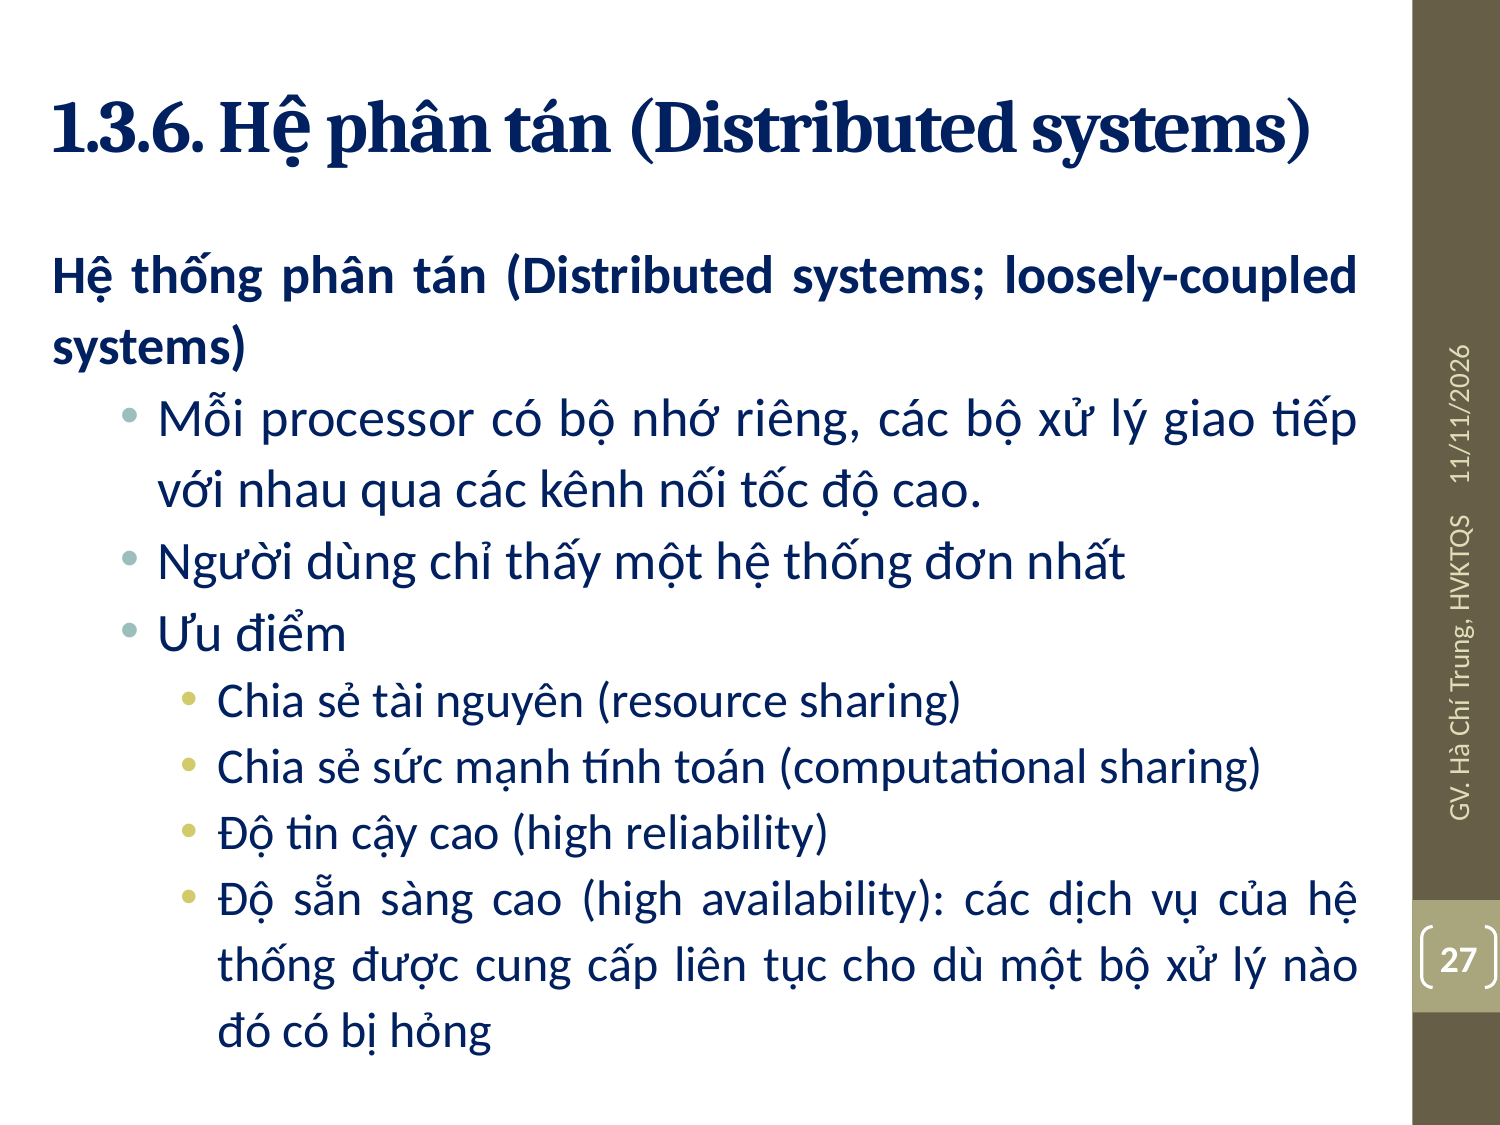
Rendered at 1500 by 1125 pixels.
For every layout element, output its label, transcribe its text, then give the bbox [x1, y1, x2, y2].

footer GV. Hà Chí Trung, HVKTQS [1427, 500, 1488, 889]
title 1.3.6. Hệ phân tán (Distributed systems) [37, 45, 1375, 200]
list Hệ thống phân tán (Distributed systems; loosely-coupled systems) Mỗi processor có bộ nhớ riêng, các bộ xử lý giao tiếp với nhau qua các kênh nối tốc độ cao. Người dùng chỉ thấy một hệ thống đơn nhất Ưu điểm Chia sẻ tài nguyên (resource sharing) Chia sẻ sức mạnh tính toán (computational sharing) Độ tin cậy cao (high reliability) Độ sẵn sàng cao (high availability): các dịch vụ của hệ thống được cung cấp liên tục cho dù một bộ xử lý nào đó có bị hỏng [37, 224, 1375, 1100]
slide_number 27 [1420, 925, 1498, 990]
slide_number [1427, 100, 1488, 500]
